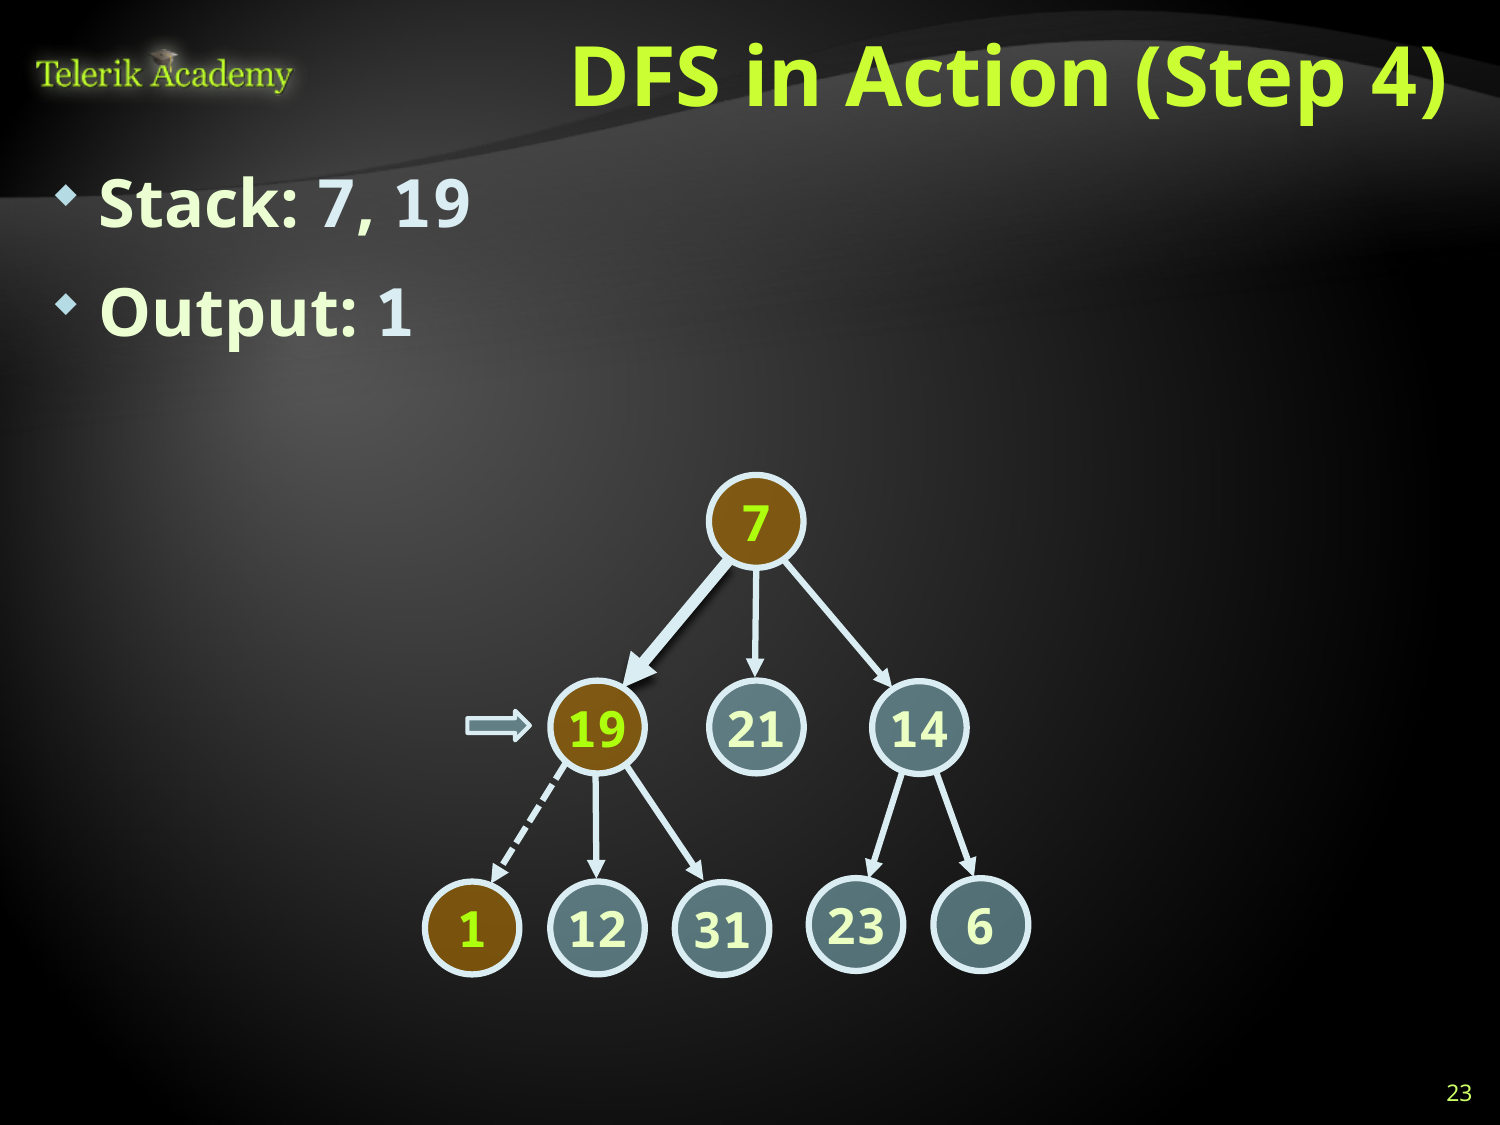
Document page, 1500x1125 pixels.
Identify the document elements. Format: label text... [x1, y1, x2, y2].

title DFS in Action (Step 4) [300, 12, 1463, 149]
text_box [424, 474, 1029, 976]
slide_number 23 [1412, 1074, 1488, 1113]
picture [0, 0, 1500, 1125]
list Stack: 7, 19 Output: 1 [37, 149, 1463, 1100]
